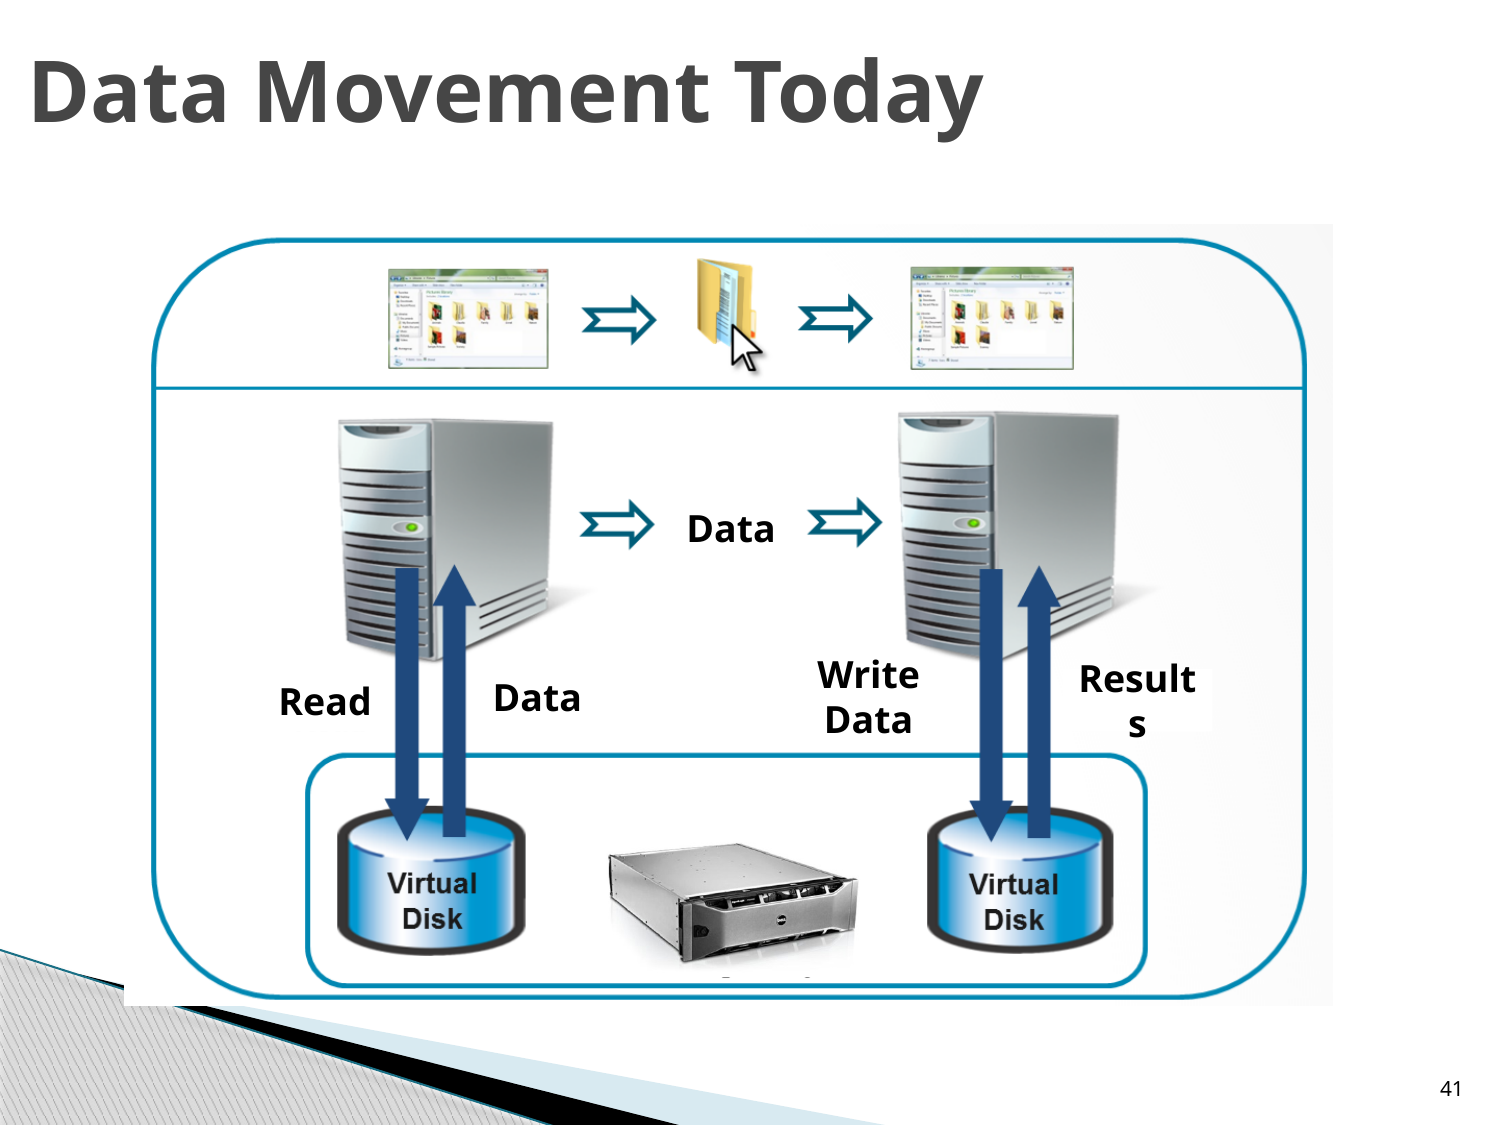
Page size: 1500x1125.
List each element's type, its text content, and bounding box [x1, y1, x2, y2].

slide_number 41 [1418, 1051, 1479, 1112]
title Data Movement Today [12, 1, 1363, 176]
picture [123, 224, 1334, 1006]
